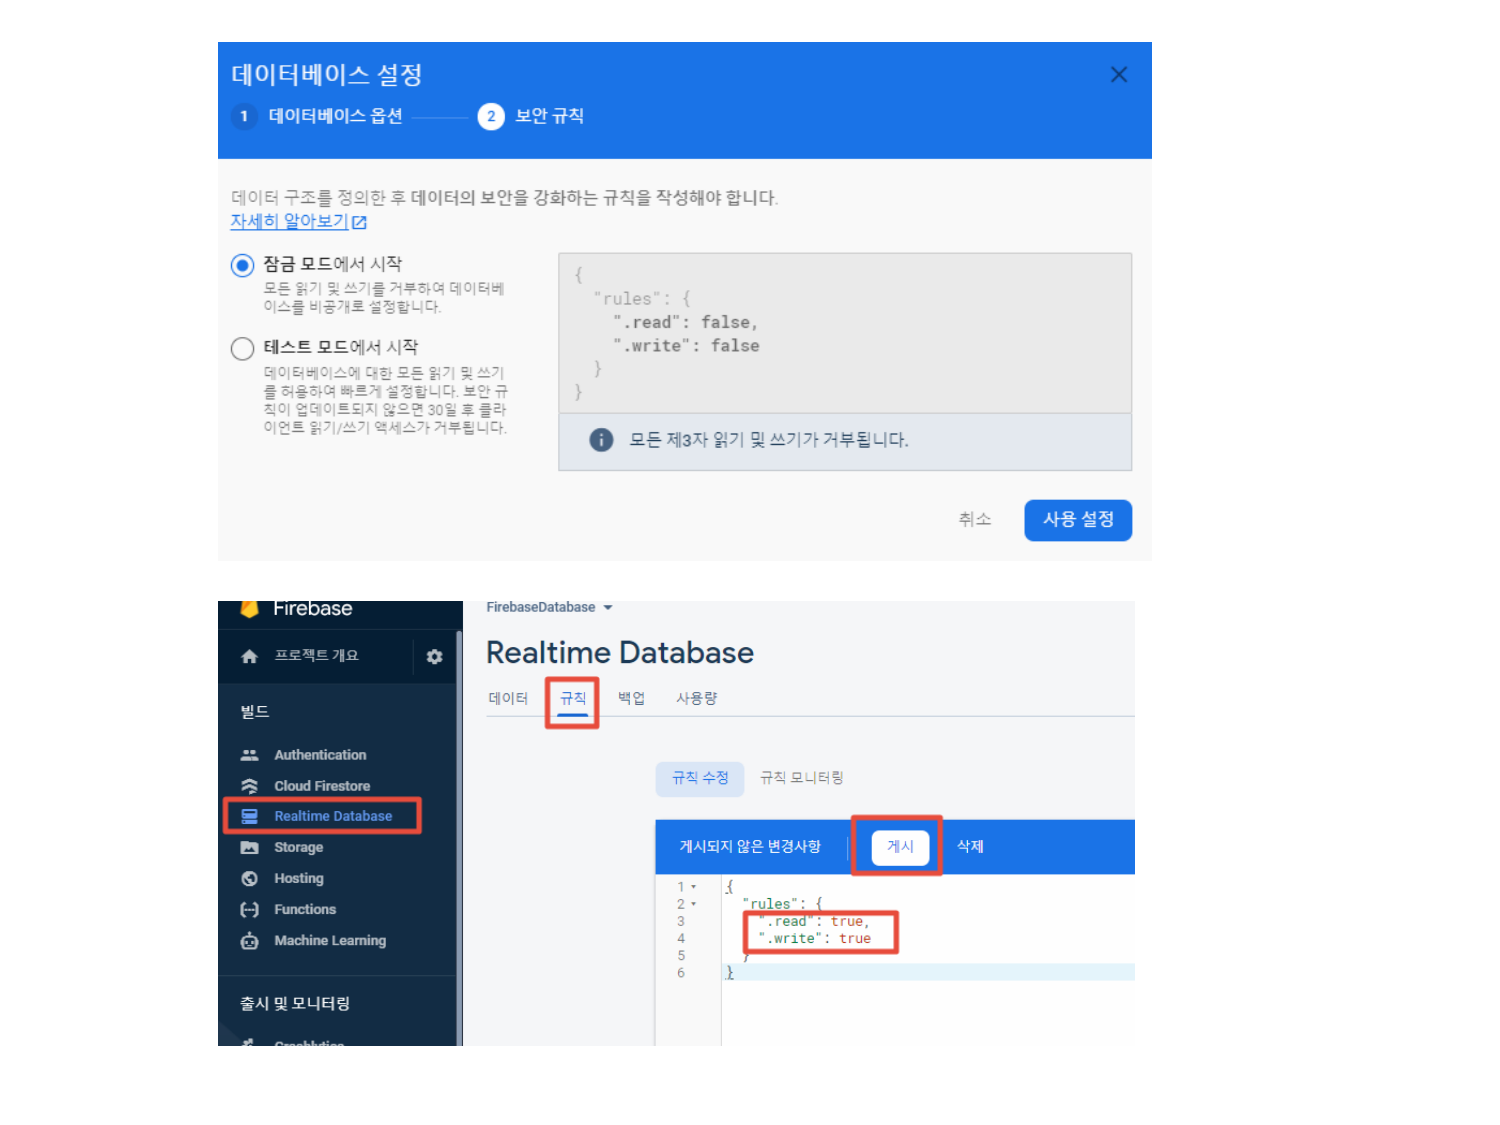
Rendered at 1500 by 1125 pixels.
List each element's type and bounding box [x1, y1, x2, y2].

picture [218, 601, 1136, 1046]
picture [218, 42, 1152, 561]
